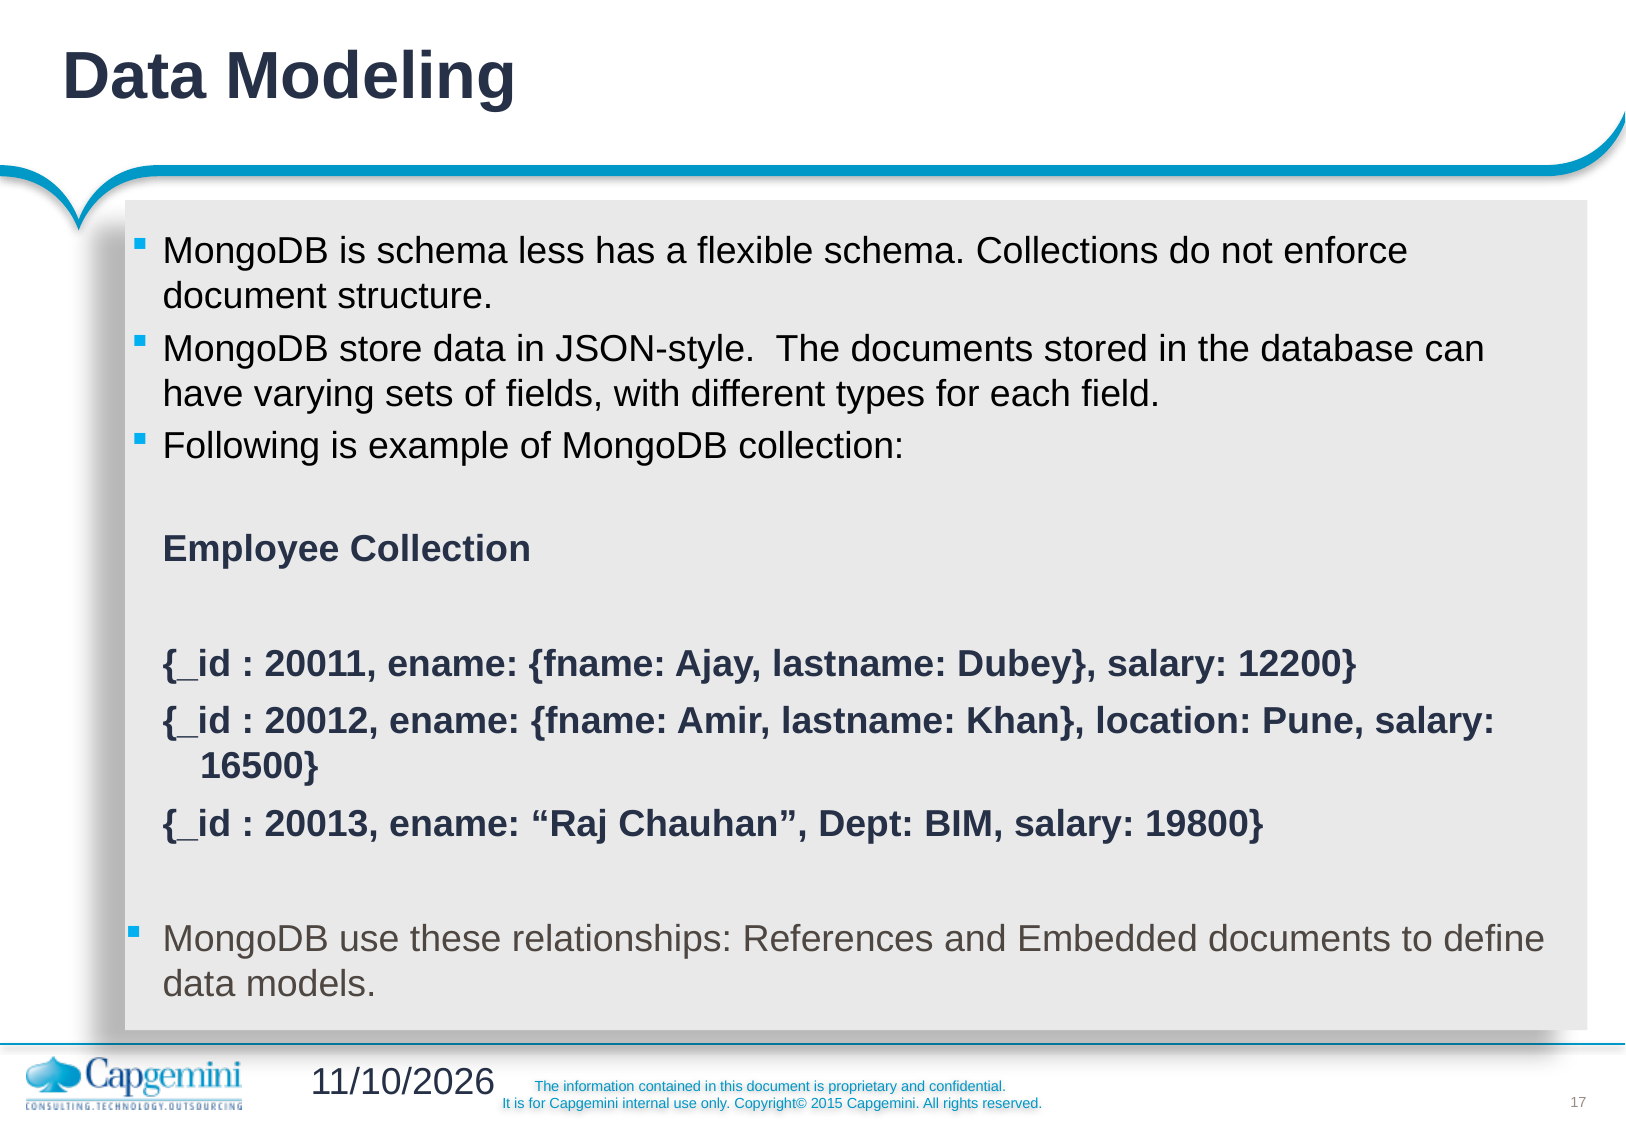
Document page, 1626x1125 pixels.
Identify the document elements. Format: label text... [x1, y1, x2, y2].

list MongoDB is schema less has a flexible schema. Collections do not enforce document structure. MongoDB store data in JSON-style. The documents stored in the database can have varying sets of fields, with different types for each field. Following is example of MongoDB collection: Employee Collection {_id : 20011, ename: {fname: Ajay, lastname: Dubey}, salary: 12200} {_id : 20012, ename: {fname: Amir, lastname: Khan}, location: Pune, salary: 16500} {_id : 20013, ename: “Raj Chauhan”, Dept: BIM, salary: 19800} MongoDB use these relationships: References and Embedded documents to define data models. [125, 200, 1588, 1031]
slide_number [295, 1070, 675, 1096]
picture [960, 1097, 964, 1108]
picture [991, 1083, 997, 1091]
title Data Modeling [62, 20, 1563, 124]
picture [795, 1098, 806, 1108]
picture [890, 1100, 895, 1108]
picture [560, 1100, 566, 1108]
picture [26, 1056, 242, 1110]
